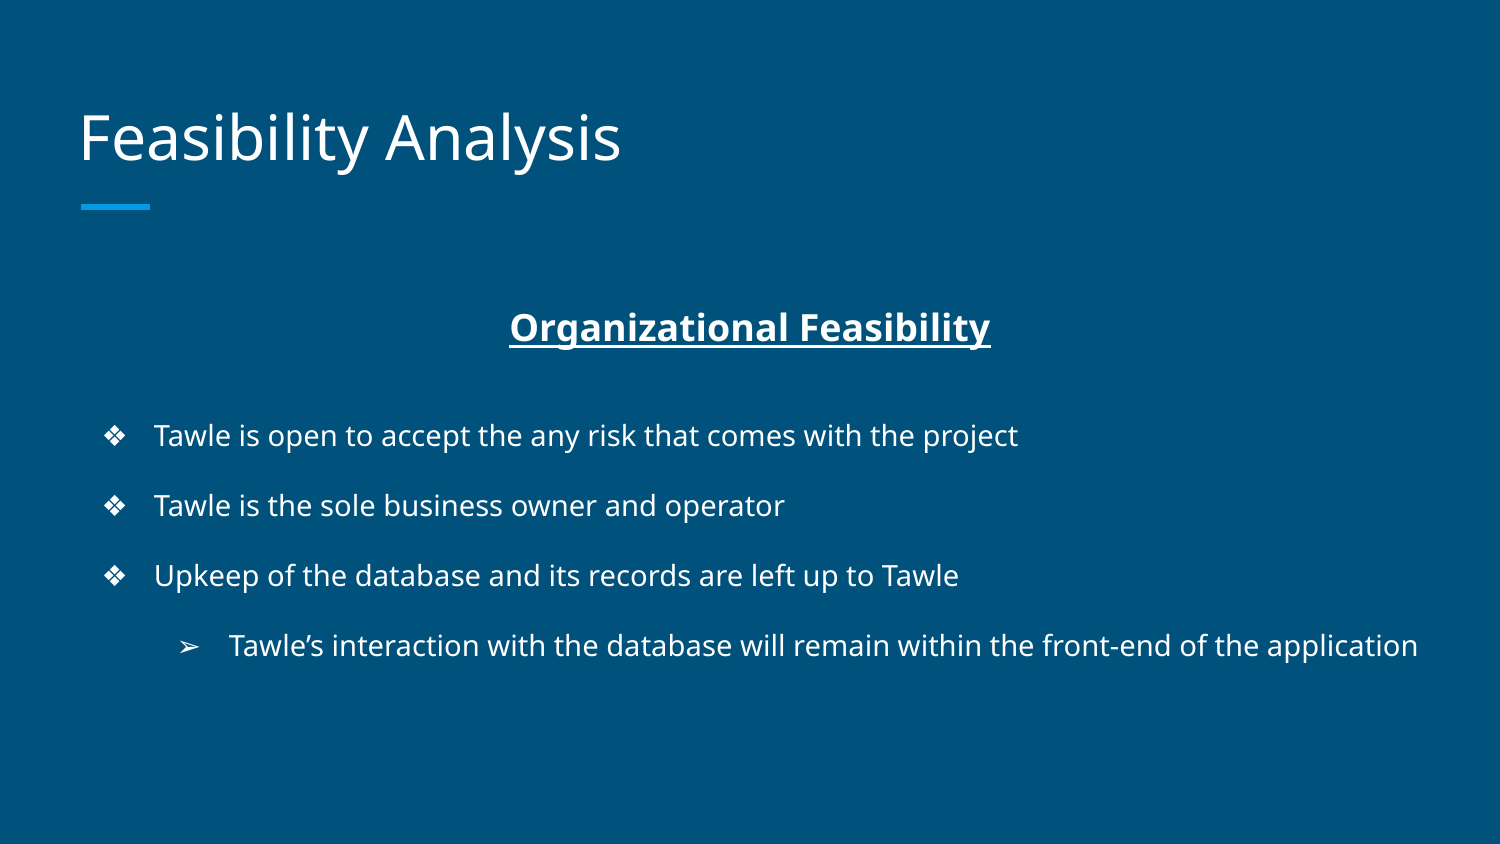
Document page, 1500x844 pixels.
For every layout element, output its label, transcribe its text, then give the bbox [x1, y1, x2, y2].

list Organizational Feasibility Tawle is open to accept the any risk that comes with the project Tawle is the sole business owner and operator Upkeep of the database and its records are left up to Tawle Tawle’s interaction with the database will remain within the front-end of the application [63, 244, 1437, 750]
title Feasibility Analysis [63, 75, 1437, 188]
